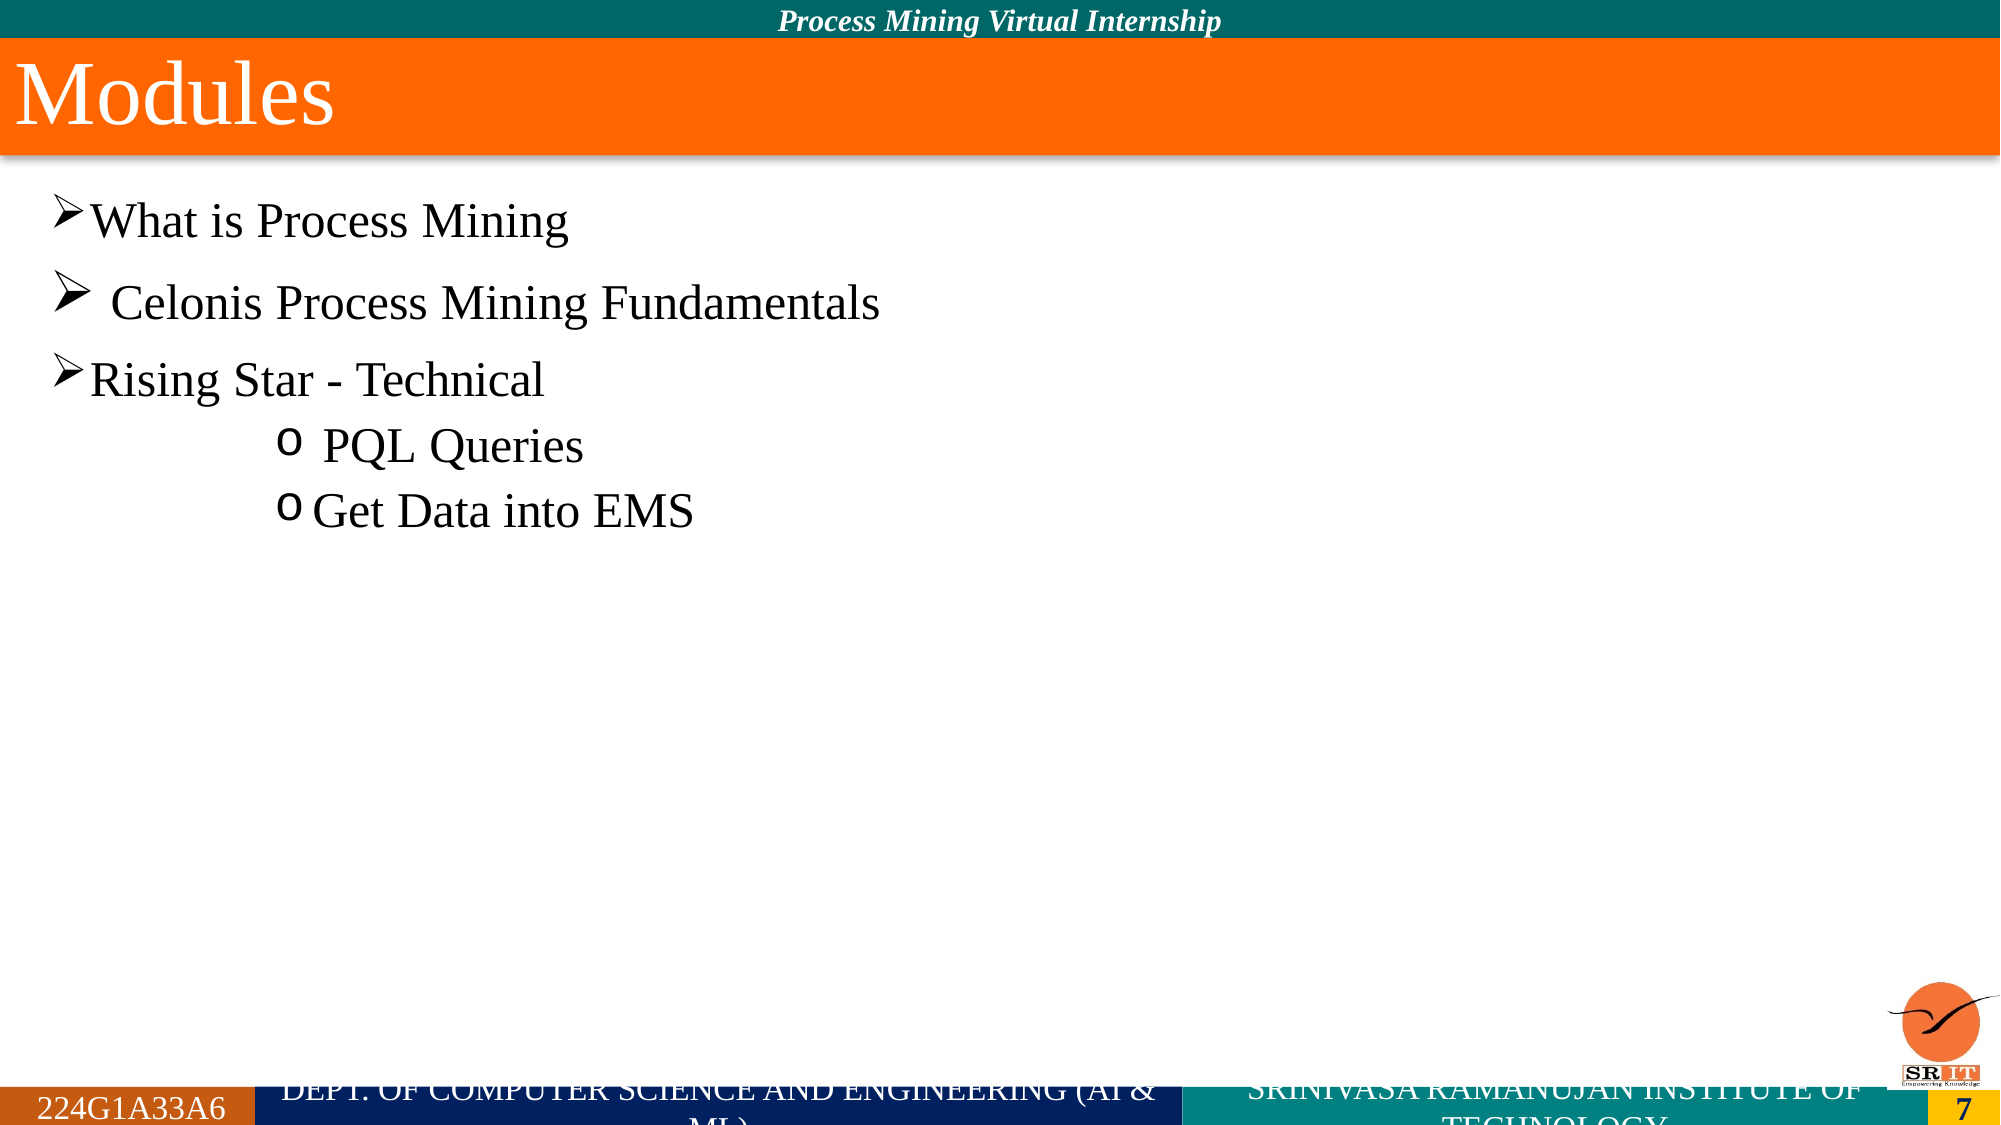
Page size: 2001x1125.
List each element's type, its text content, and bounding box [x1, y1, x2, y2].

picture [1887, 977, 2000, 1090]
list What is Process Mining Celonis Process Mining Fundamentals Rising Star - Technical PQL Queries Get Data into EMS [32, 179, 1965, 1065]
title Modules [0, 38, 2000, 156]
